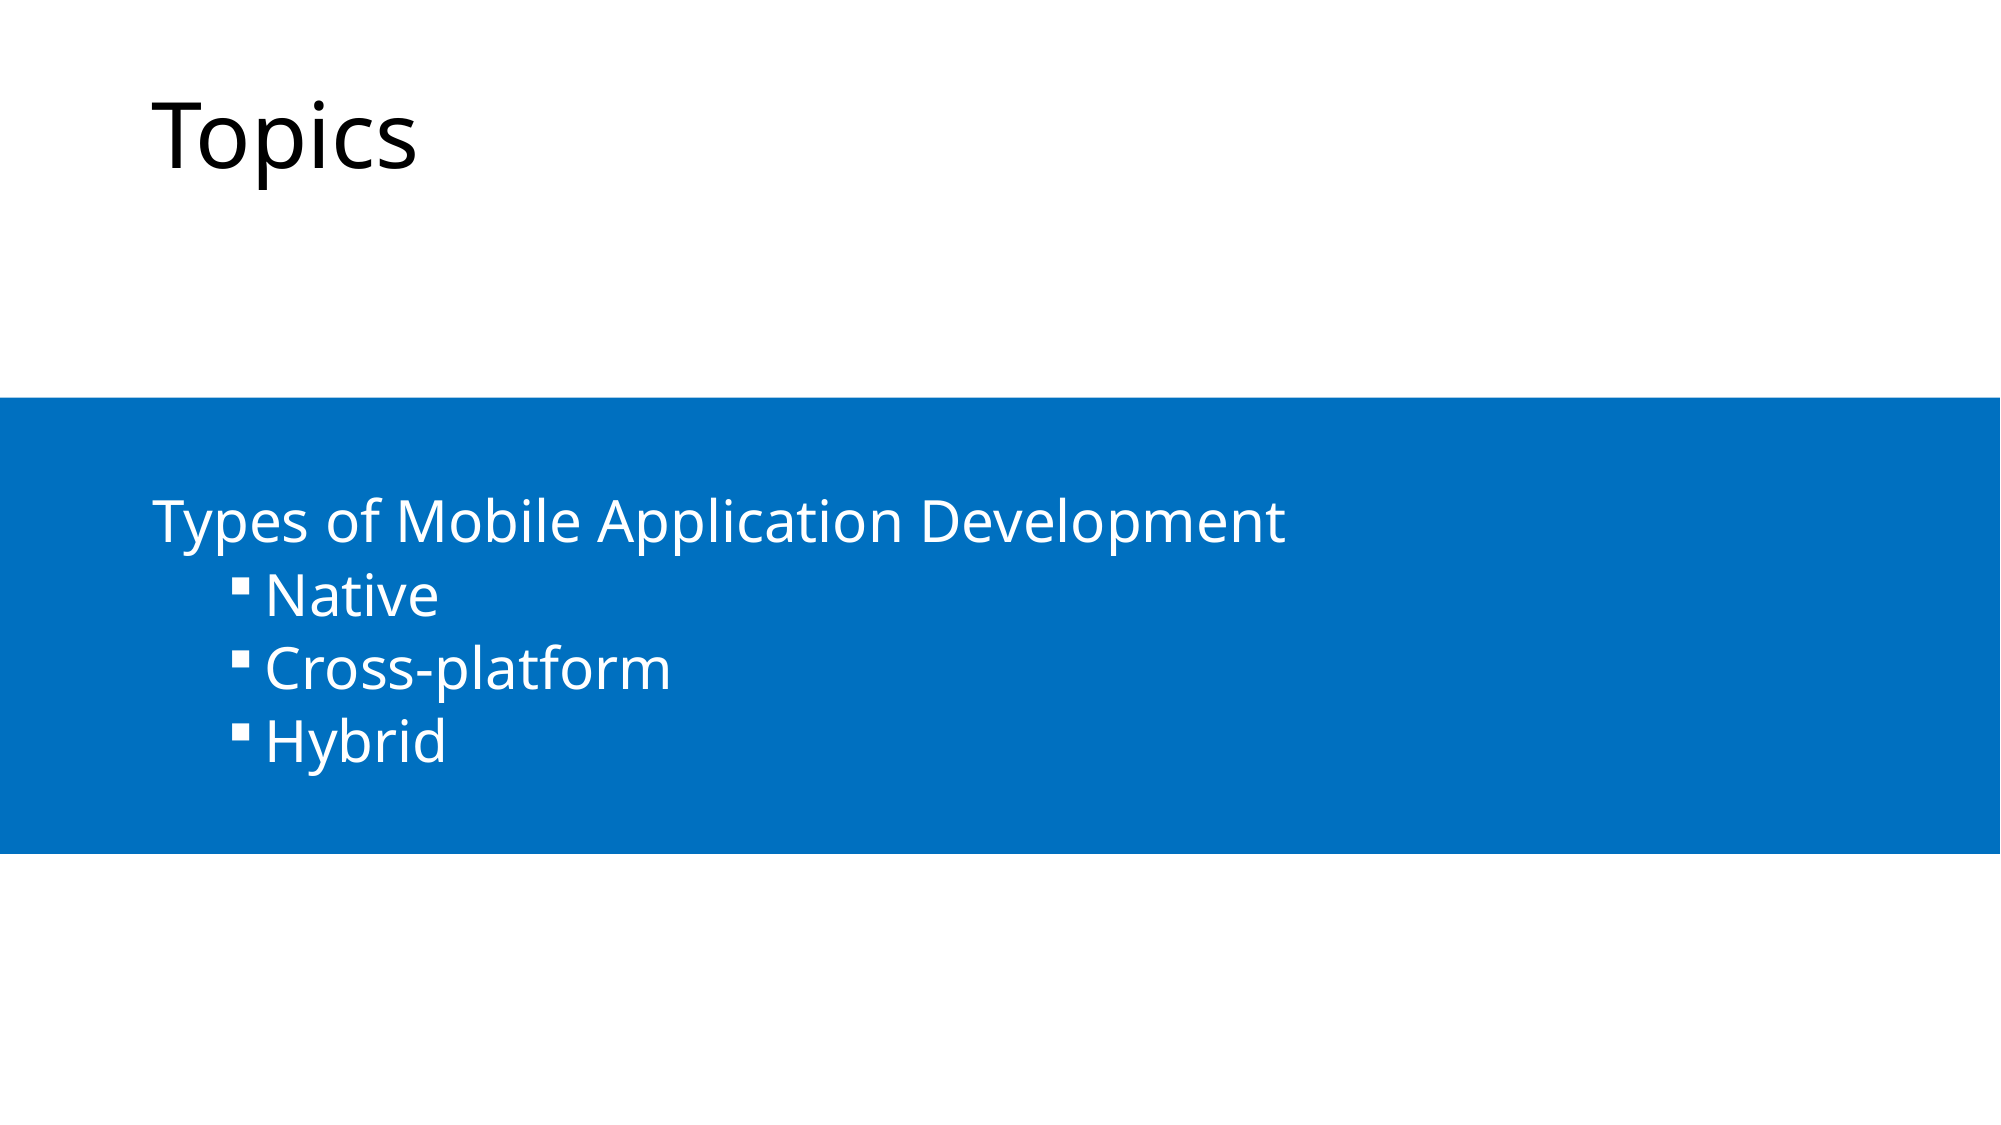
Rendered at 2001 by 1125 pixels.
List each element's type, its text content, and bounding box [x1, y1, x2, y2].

text_box [0, 397, 2000, 854]
title Topics [136, 59, 714, 219]
list Types of Mobile Application Development Native Cross-platform Hybrid [137, 450, 1863, 818]
